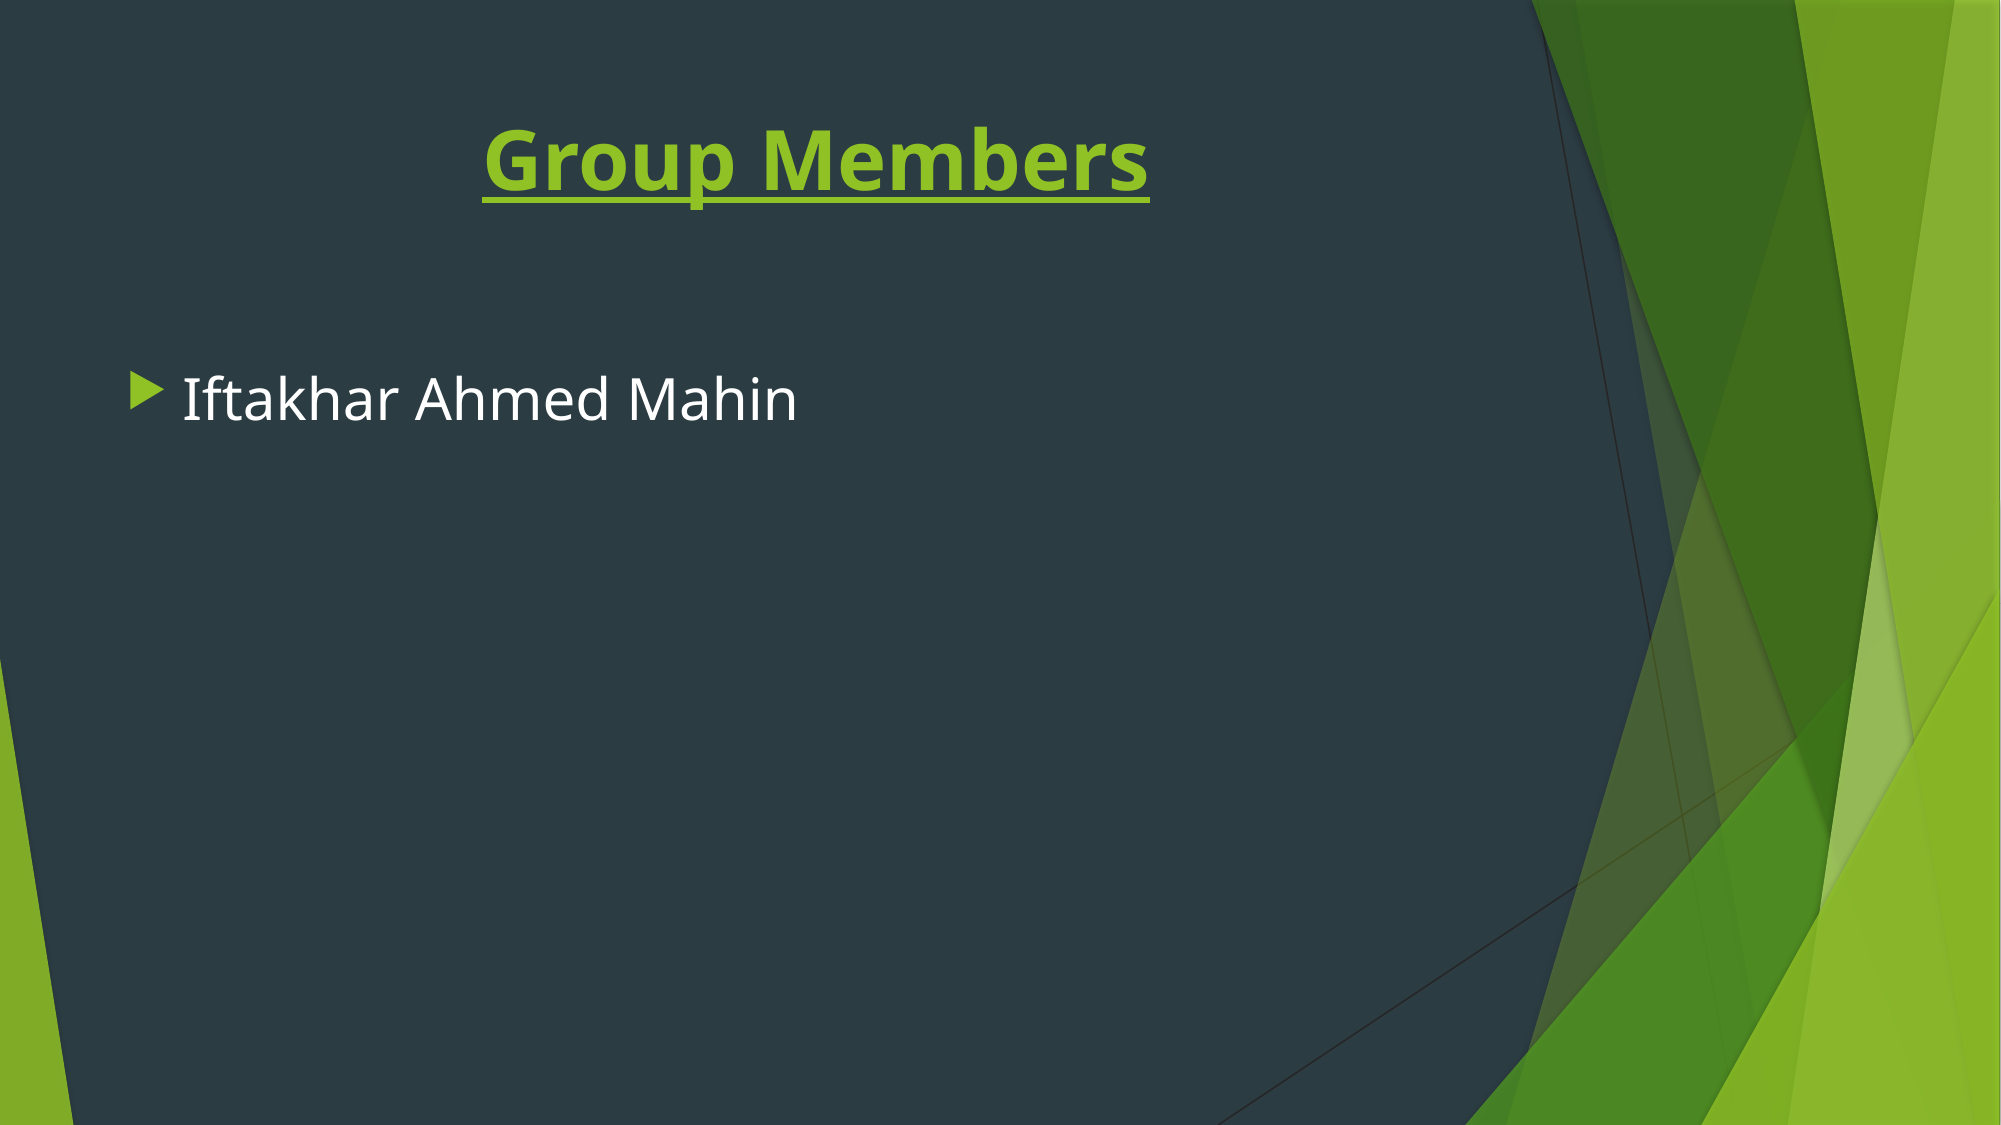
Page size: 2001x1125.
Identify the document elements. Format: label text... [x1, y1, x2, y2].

title Group Members [111, 99, 1522, 317]
list Iftakhar Ahmed Mahin [111, 354, 1522, 992]
